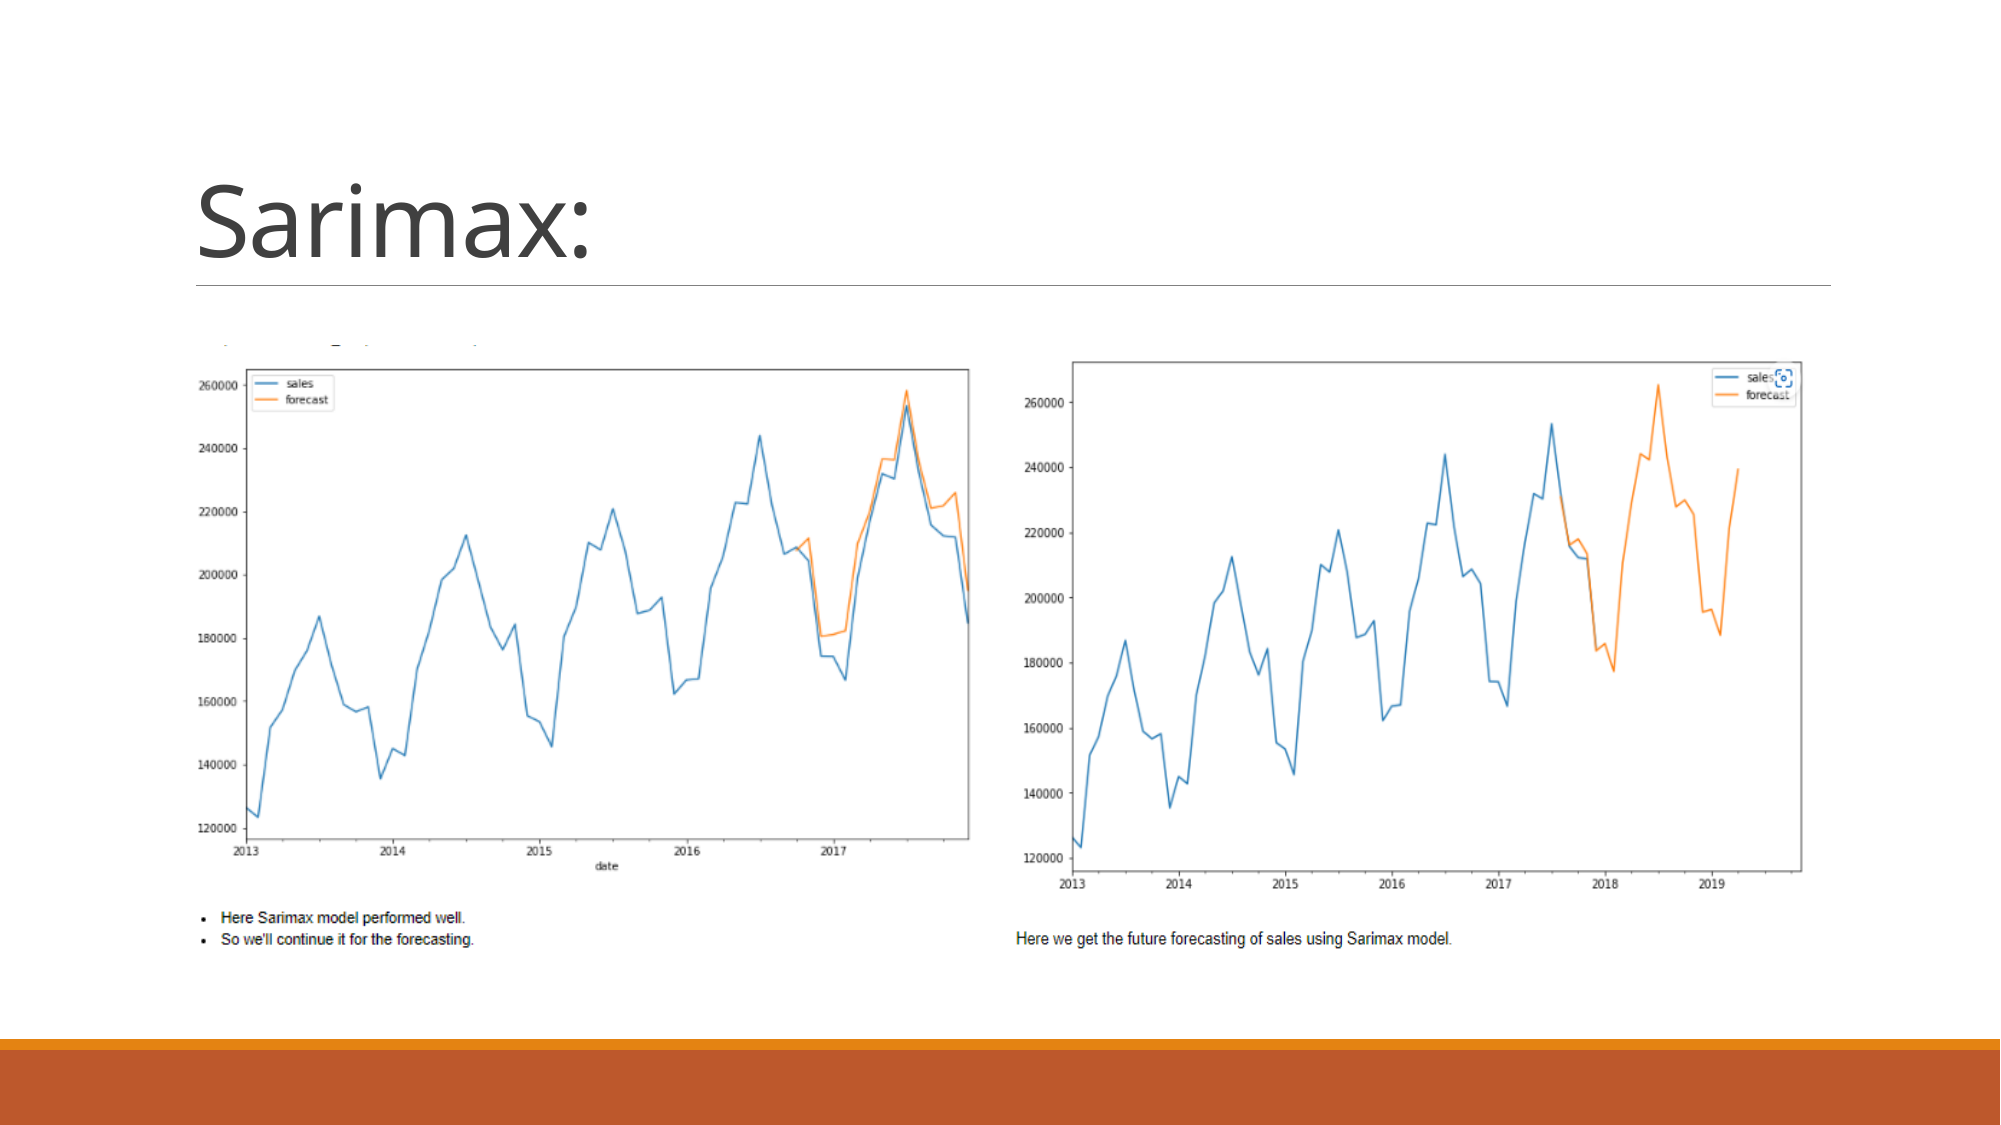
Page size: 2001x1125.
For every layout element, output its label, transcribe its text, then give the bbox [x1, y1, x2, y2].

title Sarimax: [180, 47, 1830, 285]
picture [179, 345, 1007, 954]
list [1012, 345, 1834, 954]
